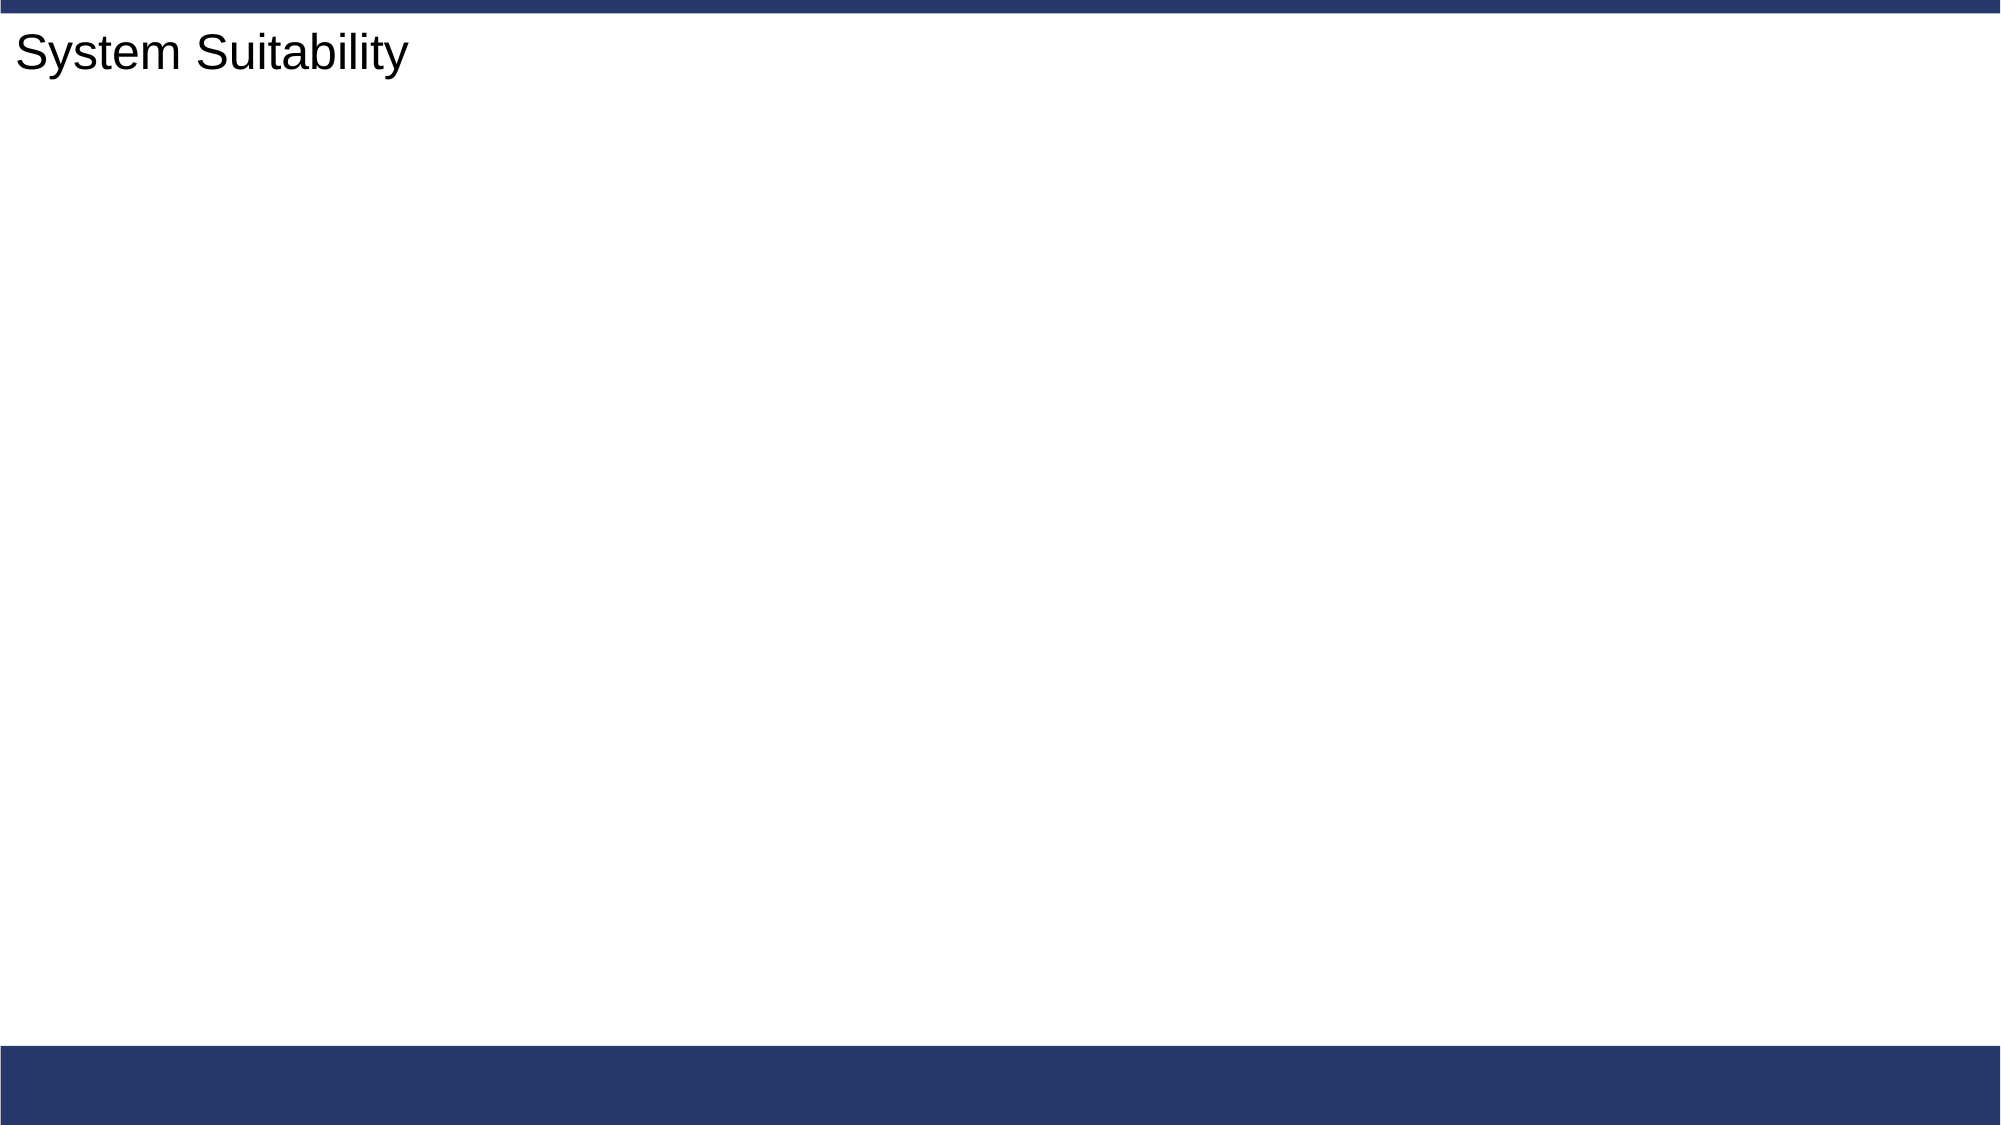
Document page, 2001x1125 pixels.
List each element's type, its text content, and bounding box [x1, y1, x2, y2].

title System Suitability [0, 12, 658, 88]
